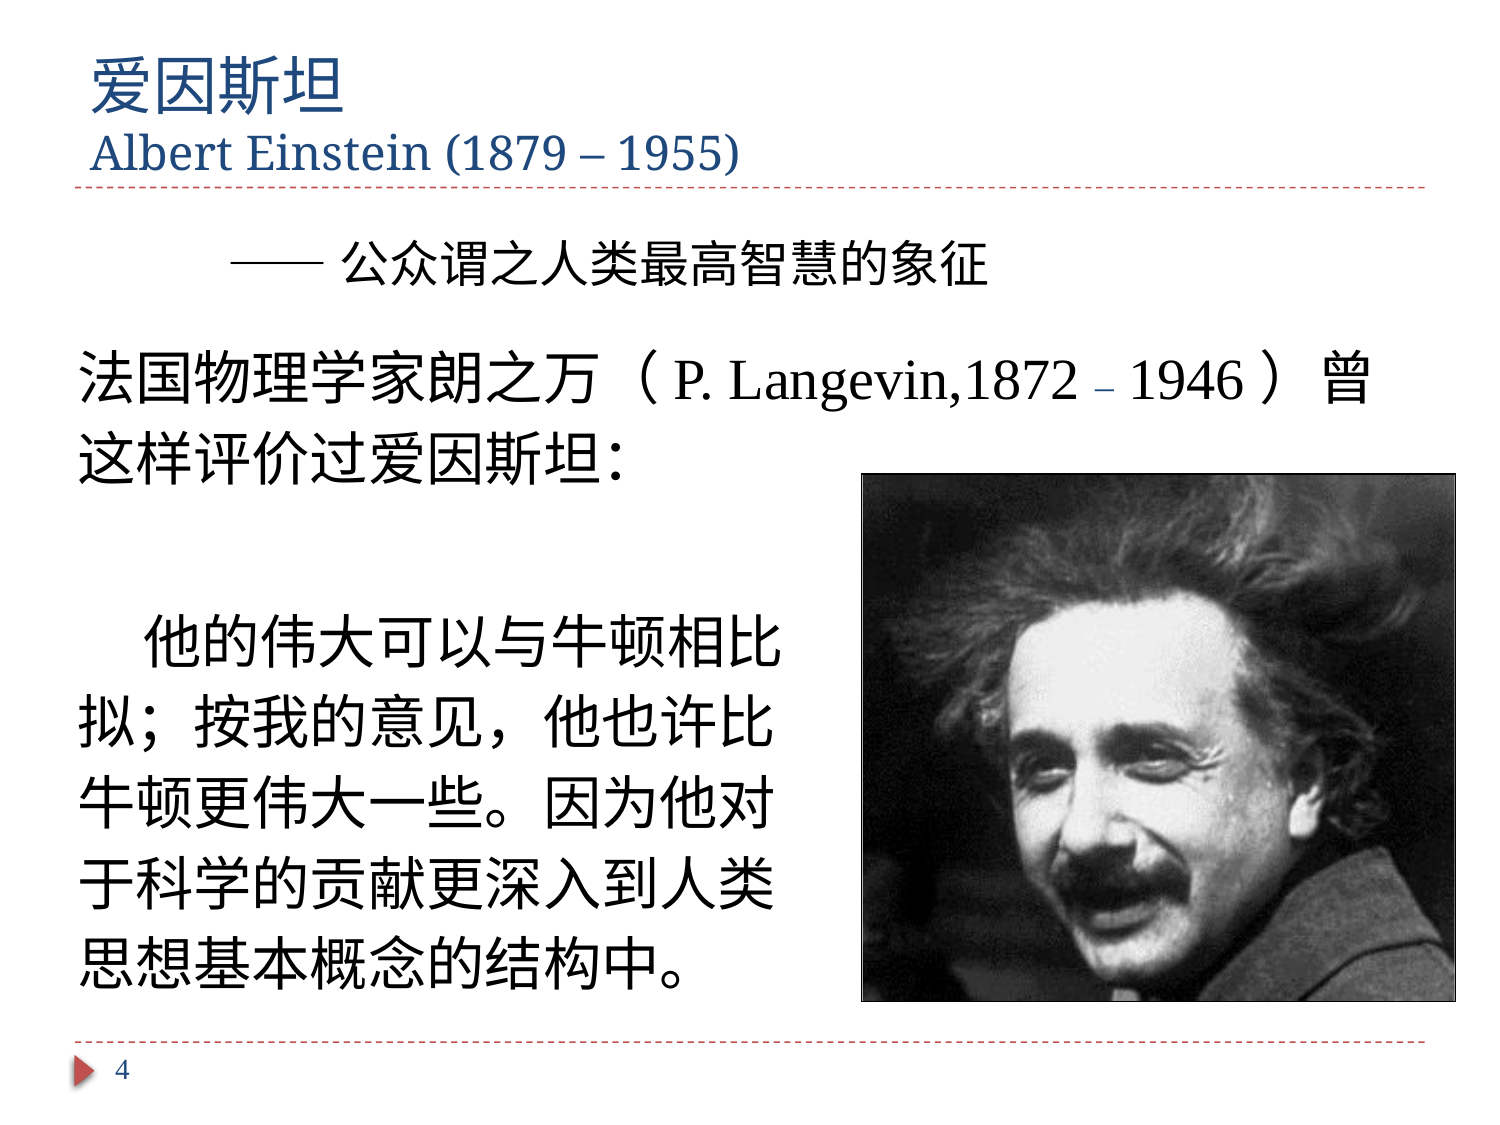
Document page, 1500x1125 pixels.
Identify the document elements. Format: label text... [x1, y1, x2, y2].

text_box 法国物理学家朗之万（P. Langevin,1872 – 1946）曾这样评价过爱因斯坦： [62, 323, 1433, 500]
title 爱因斯坦 Albert Einstein (1879 – 1955) [75, 37, 1425, 188]
text_box 他的伟大可以与牛顿相比拟；按我的意见，他也许比牛顿更伟大一些。因为他对于科学的贡献更深入到人类思想基本概念的结构中。 [62, 587, 823, 1005]
slide_number 4 [100, 1042, 426, 1103]
picture [862, 474, 1455, 1001]
text_box ——公众谓之人类最高智慧的象征 [212, 224, 1088, 300]
